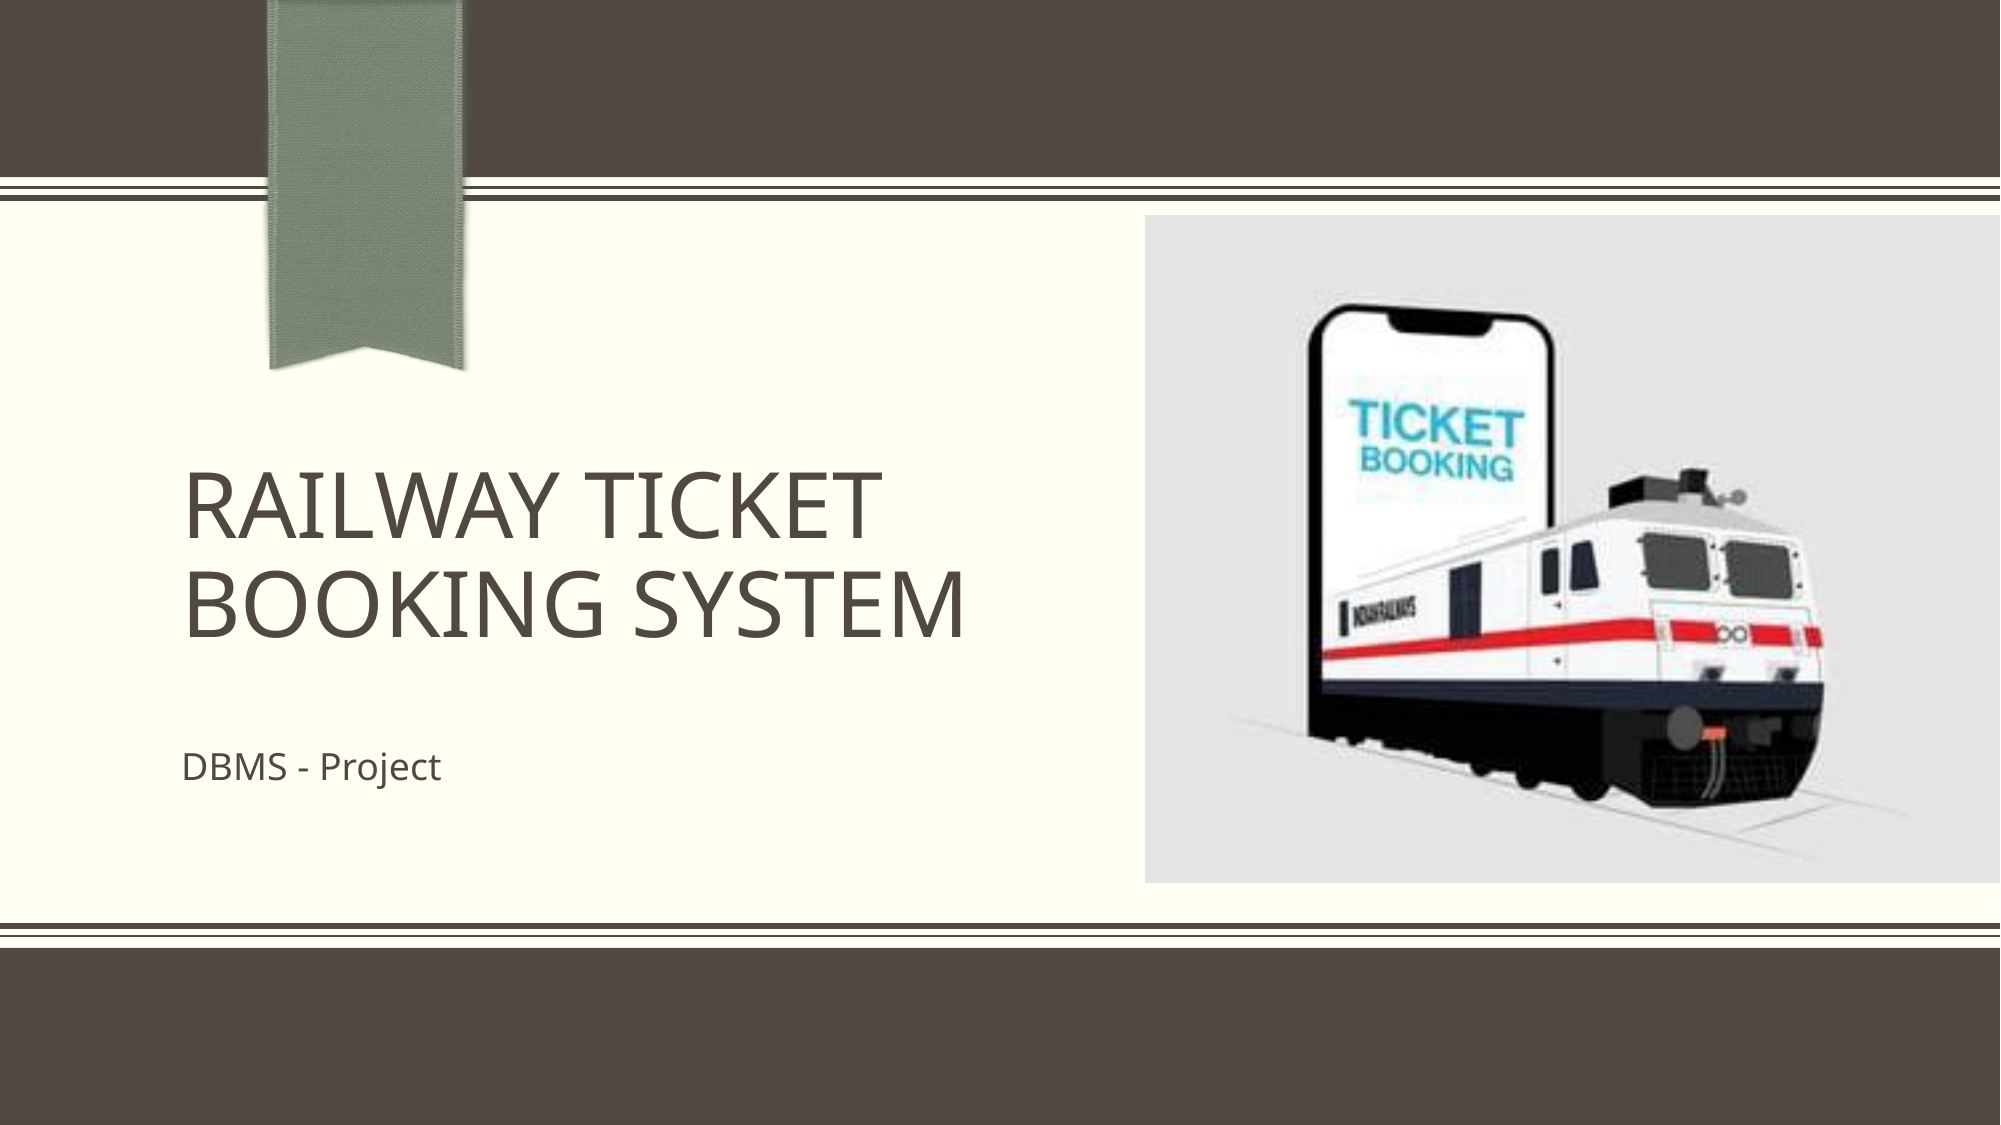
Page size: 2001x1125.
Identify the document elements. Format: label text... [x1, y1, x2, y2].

picture [1145, 214, 2000, 883]
title Railway Ticket booking system [181, 376, 1122, 740]
subtitle DBMS - Project [181, 740, 1122, 897]
